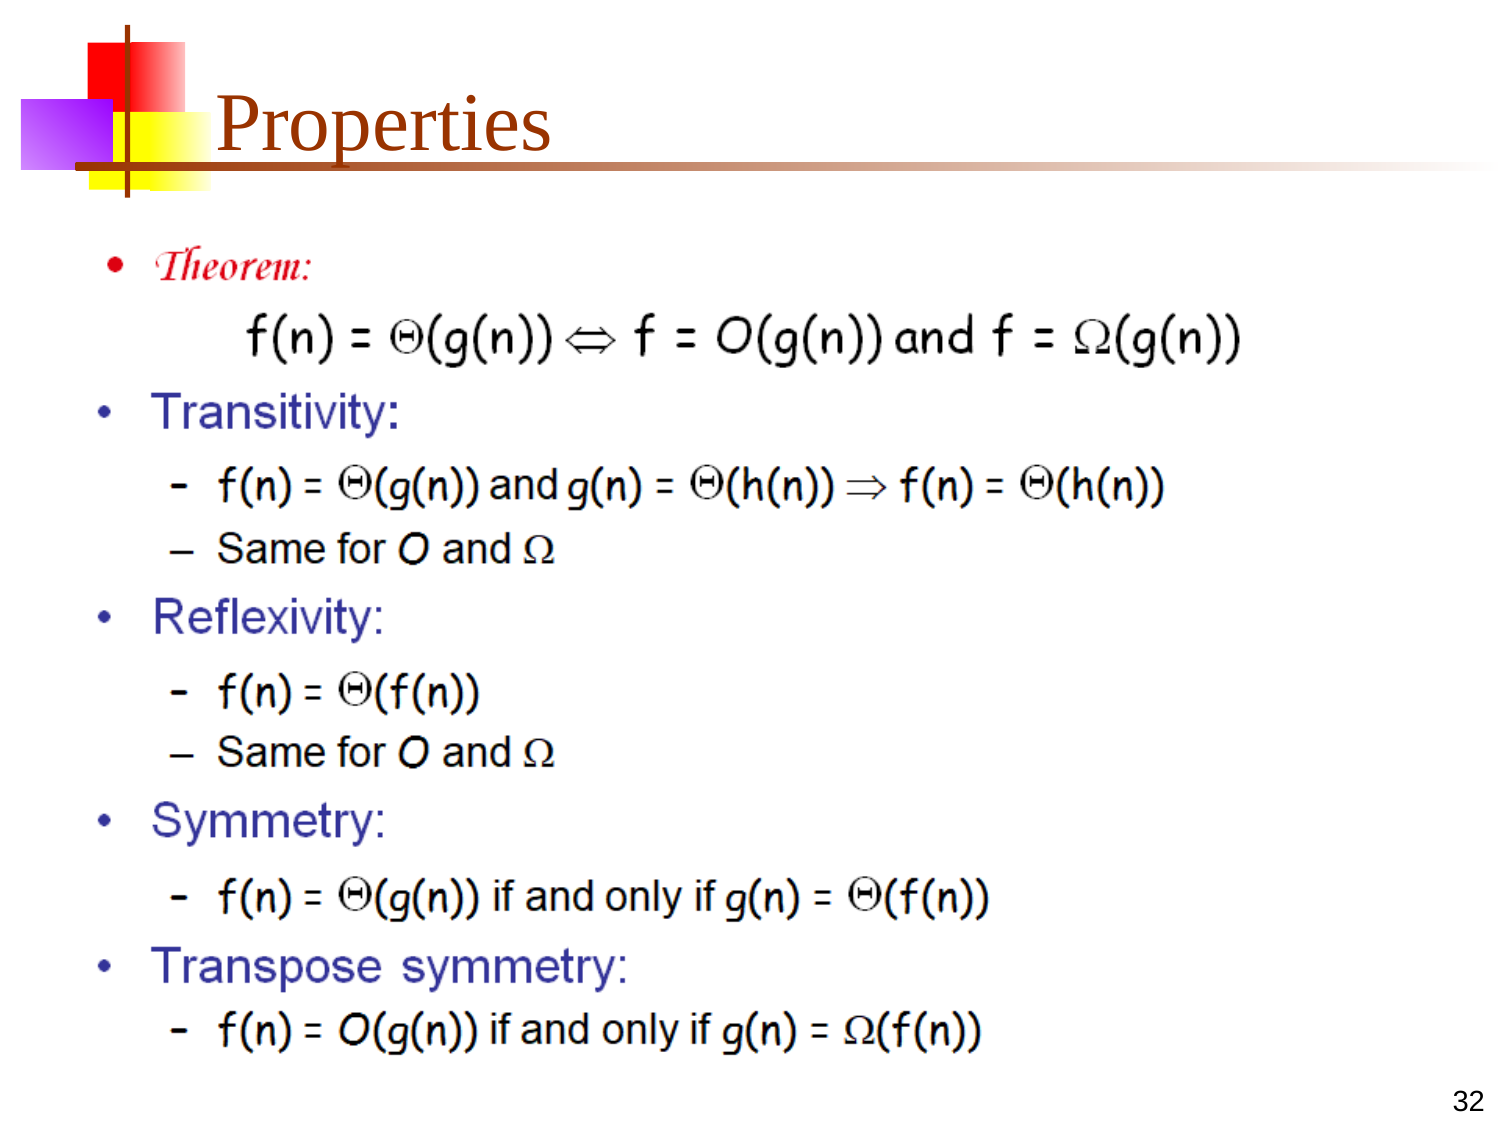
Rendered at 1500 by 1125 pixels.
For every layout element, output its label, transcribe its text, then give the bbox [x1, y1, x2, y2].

picture [67, 224, 1433, 1088]
slide_number 32 [1187, 1050, 1500, 1125]
title Properties [200, 37, 1479, 175]
